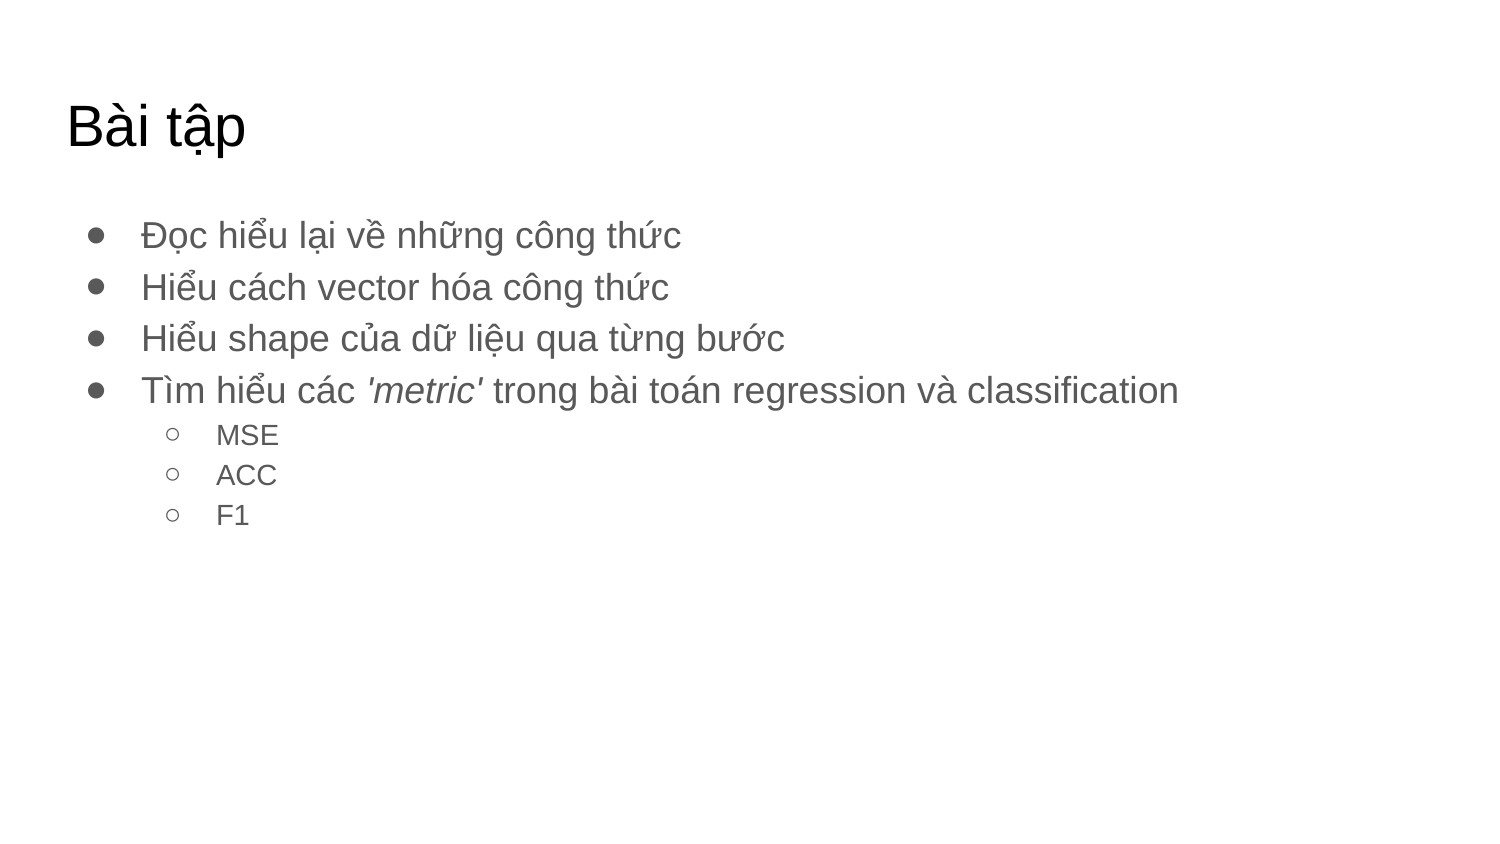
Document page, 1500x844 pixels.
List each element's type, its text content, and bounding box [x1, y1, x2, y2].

list Đọc hiểu lại về những công thức Hiểu cách vector hóa công thức Hiểu shape của dữ liệu qua từng bước Tìm hiểu các 'metric' trong bài toán regression và classification MSE ACC F1 [51, 189, 1449, 750]
title Bài tập [51, 72, 1449, 167]
